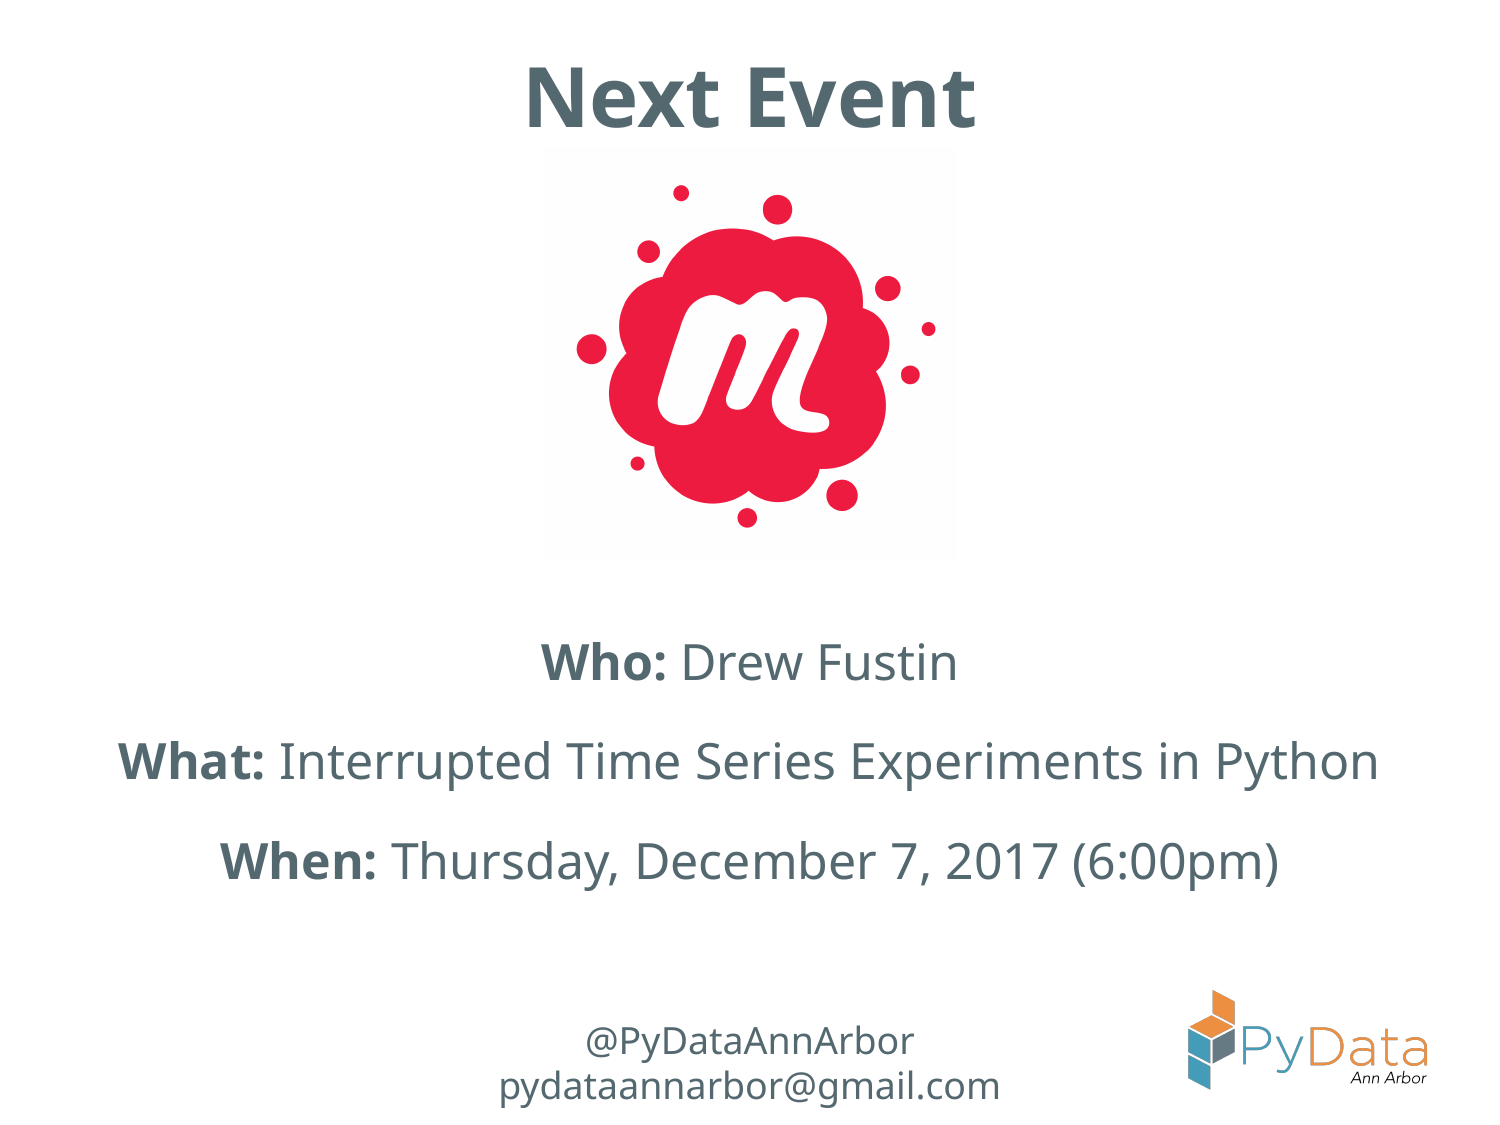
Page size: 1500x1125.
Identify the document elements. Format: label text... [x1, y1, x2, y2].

title Next Event [75, 0, 1425, 188]
picture [542, 147, 958, 562]
text_box Who: Drew Fustin What: Interrupted Time Series Experiments in Python When: Thursday, December 7, 2017 (6:00pm) [103, 622, 1397, 898]
picture [1185, 978, 1431, 1101]
